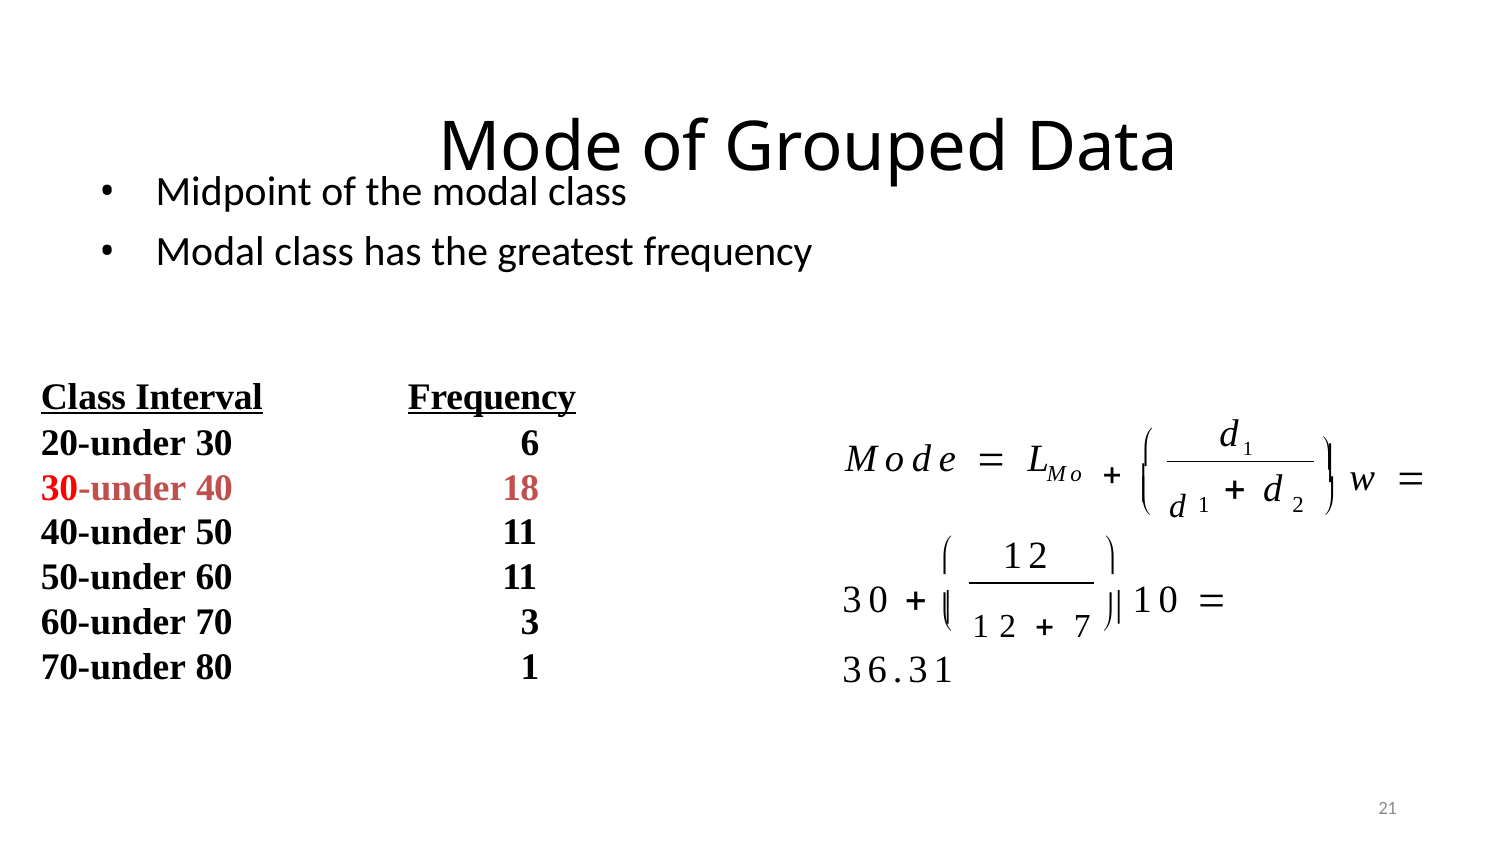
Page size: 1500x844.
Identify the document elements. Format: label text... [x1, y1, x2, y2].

text_box  [1319, 438, 1344, 471]
title Mode of Grouped Data [103, 39, 1397, 214]
text_box [29, 368, 762, 698]
text_box   [1096, 402, 1166, 493]
table_cell 40-under 50 [30, 510, 367, 555]
table_cell 18 [367, 465, 543, 510]
text_box  1 2  [1137, 471, 1344, 520]
table_header 20-under 30 [30, 422, 367, 465]
text_box  d [1221, 460, 1291, 471]
table_header 6 [367, 422, 543, 465]
table_cell 70-under 80 [30, 645, 367, 697]
text_box d1 [1213, 405, 1267, 460]
text_box Midpoint of the modal class Modal class has the greatest frequency Class Interval Frequency [38, 152, 819, 418]
text_box 30   12  7 10  36.31 [836, 551, 1352, 690]
text_box Mode  L [842, 430, 1051, 479]
table_cell 30-under 40 [30, 465, 367, 510]
text_box  [938, 587, 963, 636]
table_cell 50-under 60 [30, 555, 367, 600]
table_cell 11 [367, 510, 543, 555]
text_box  d [1132, 438, 1204, 524]
text_box  [1099, 587, 1125, 636]
slide_number 21 [1059, 559, 1397, 844]
text_box  w  [1315, 430, 1431, 503]
table_cell 1 [367, 645, 543, 697]
table_cell 60-under 70 [30, 600, 367, 645]
table_cell 3 [367, 600, 543, 645]
text_box   [938, 529, 1125, 551]
text_box Mo [1044, 456, 1090, 486]
table_cell 11 [367, 555, 543, 600]
